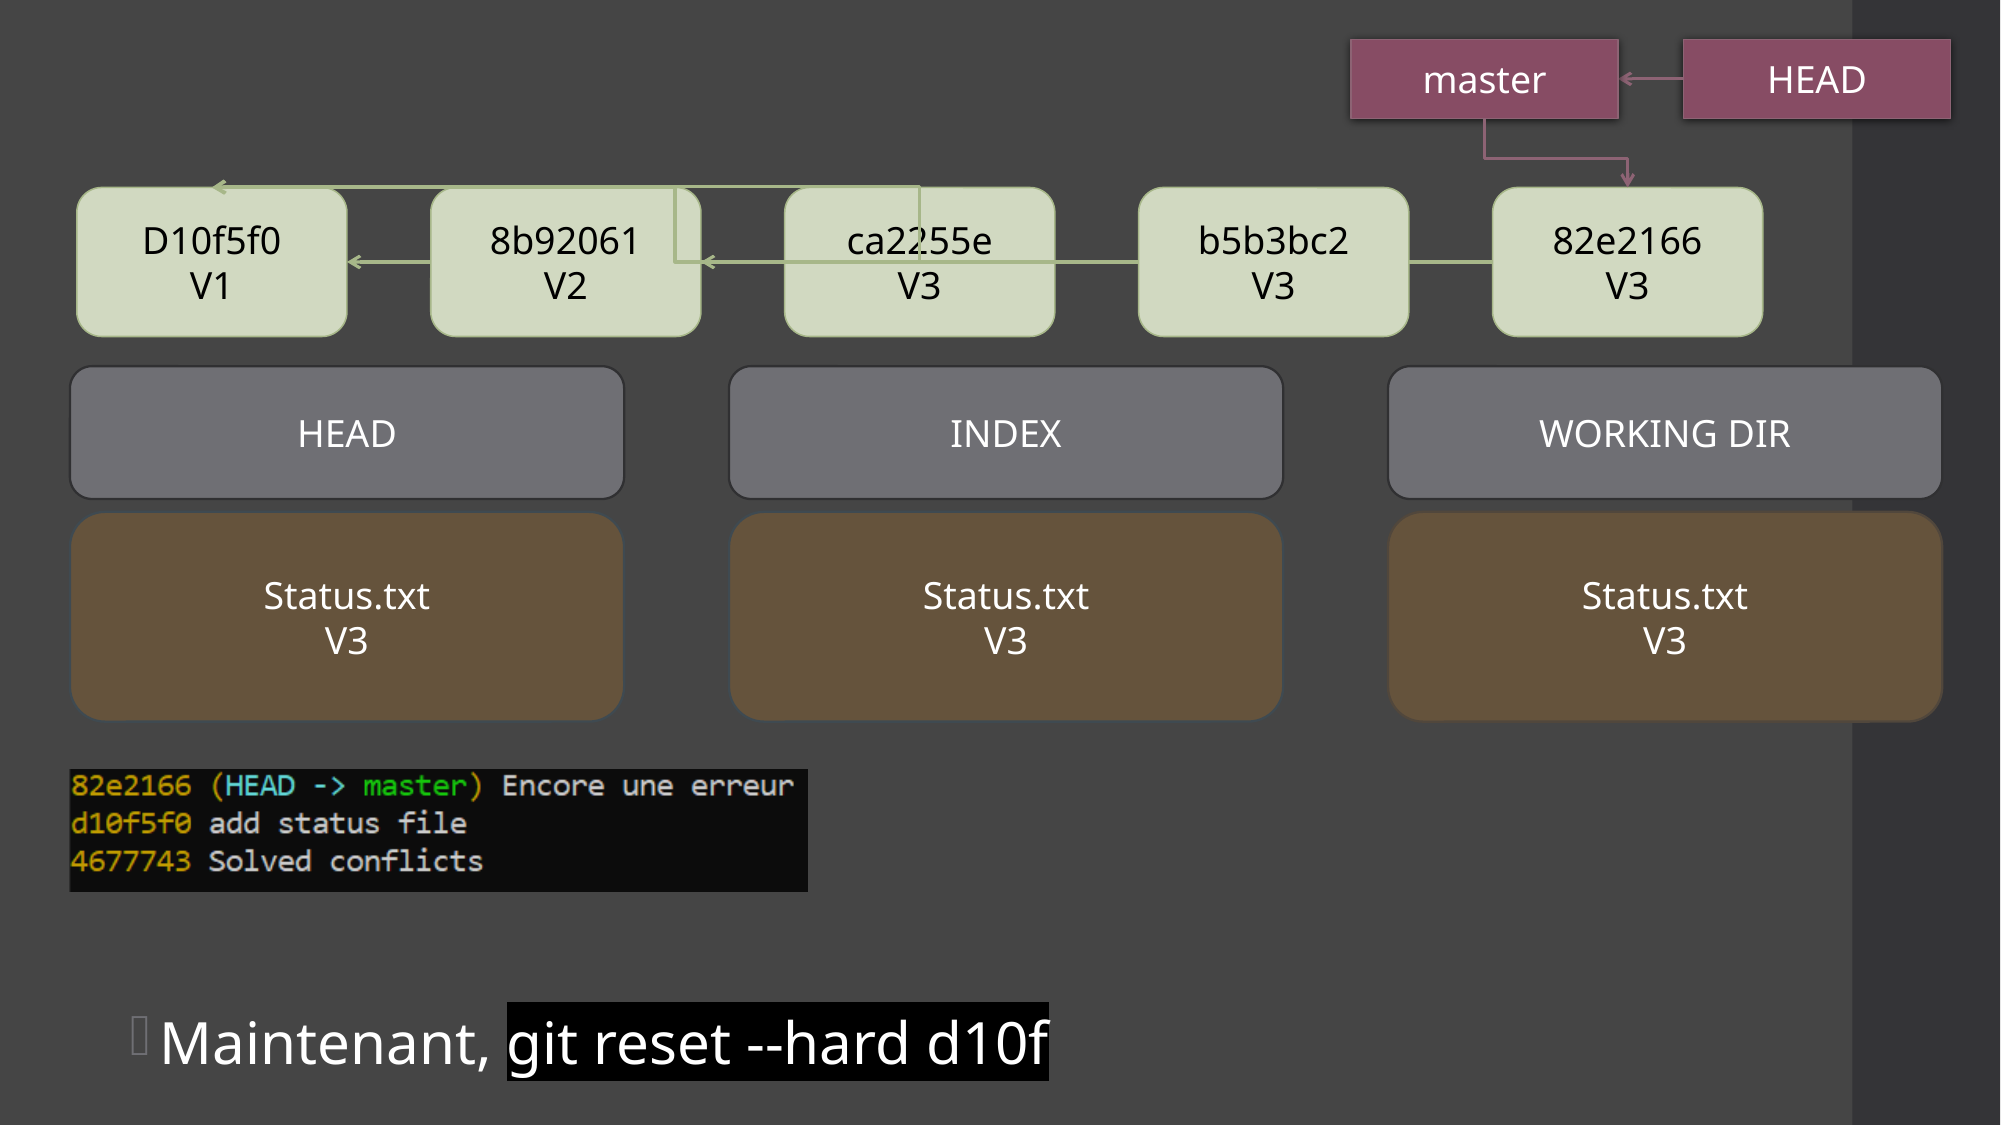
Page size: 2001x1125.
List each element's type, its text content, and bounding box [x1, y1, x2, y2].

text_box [211, 187, 1139, 263]
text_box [1143, 187, 1493, 263]
text_box Status.txt V3 [68, 510, 626, 723]
text_box Status.txt V3 [1386, 510, 1944, 723]
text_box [1521, 81, 1591, 225]
text_box D10f5f0 V1 [76, 186, 348, 338]
list Maintenant, git reset --hard d10f [69, 1006, 1434, 1116]
text_box HEAD [68, 364, 626, 501]
text_box Status.txt V3 [727, 510, 1285, 723]
text_box INDEX [727, 364, 1285, 501]
text_box b5b3bc2 V3 [1137, 272, 1410, 338]
text_box 8b92061 V2 [429, 273, 702, 338]
text_box master [1350, 39, 1619, 119]
text_box 82e2166 V3 [1491, 186, 1764, 338]
text_box WORKING DIR [1386, 364, 1944, 501]
picture [69, 769, 808, 892]
text_box ca2255e V3 [783, 273, 1056, 338]
text_box HEAD [1683, 39, 1951, 119]
